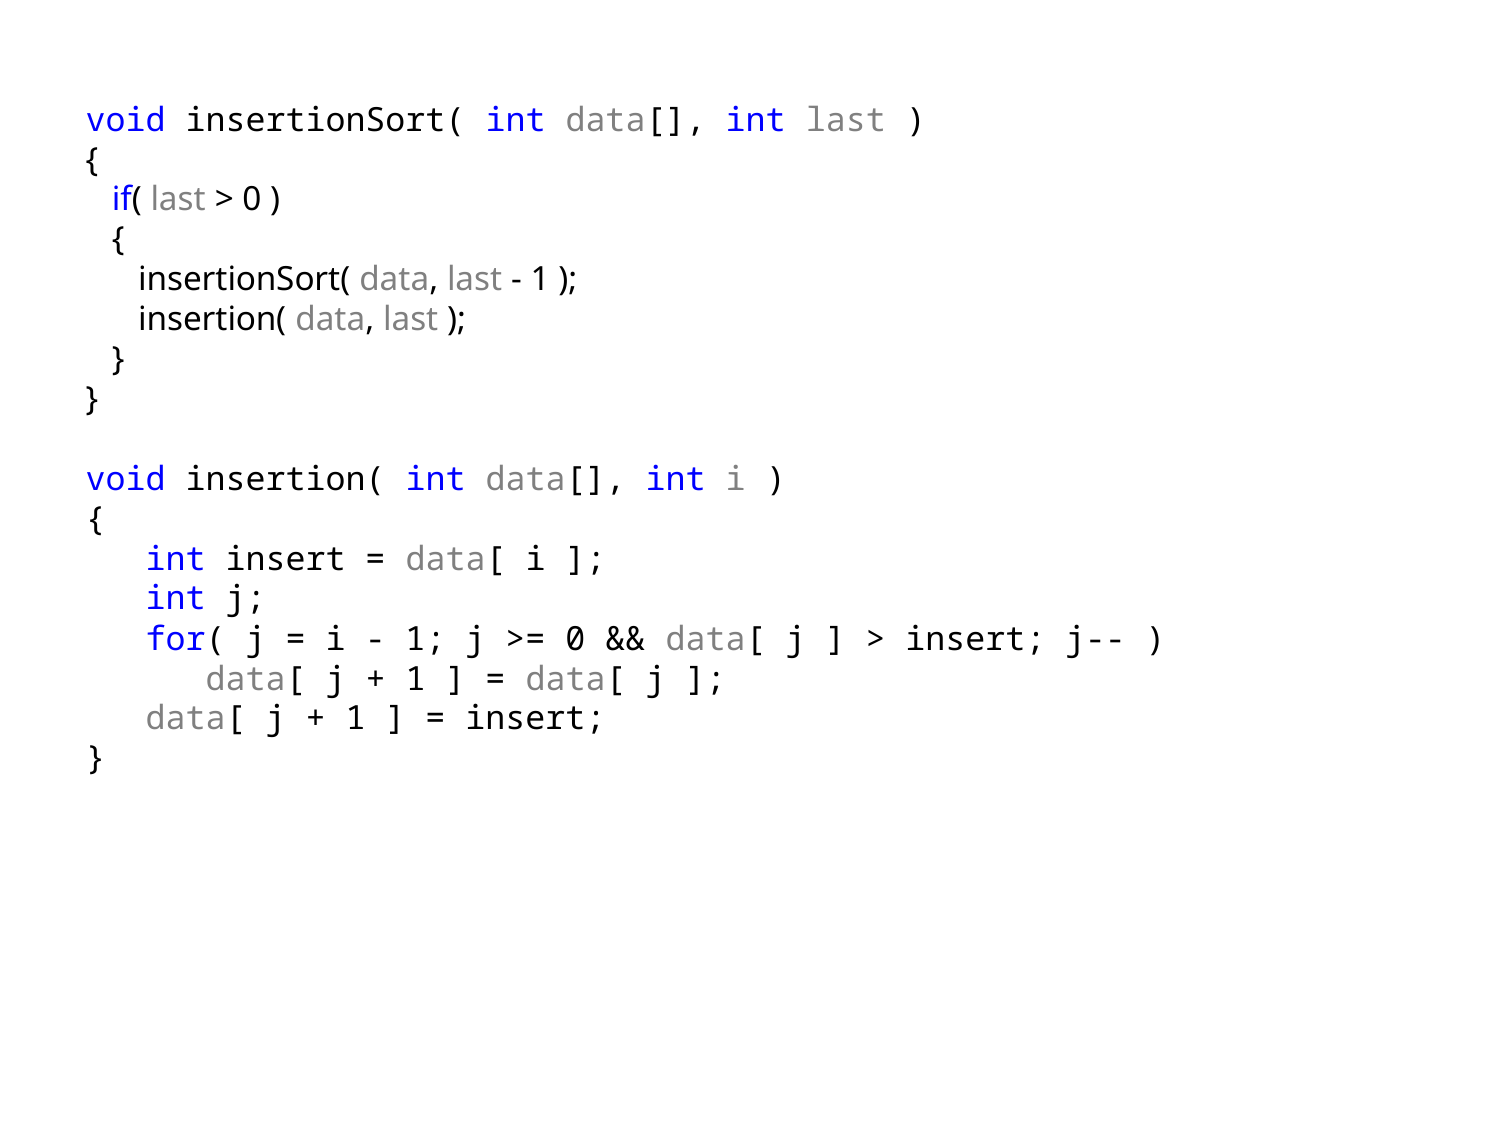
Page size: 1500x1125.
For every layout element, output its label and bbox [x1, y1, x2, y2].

list [70, 89, 1430, 1036]
